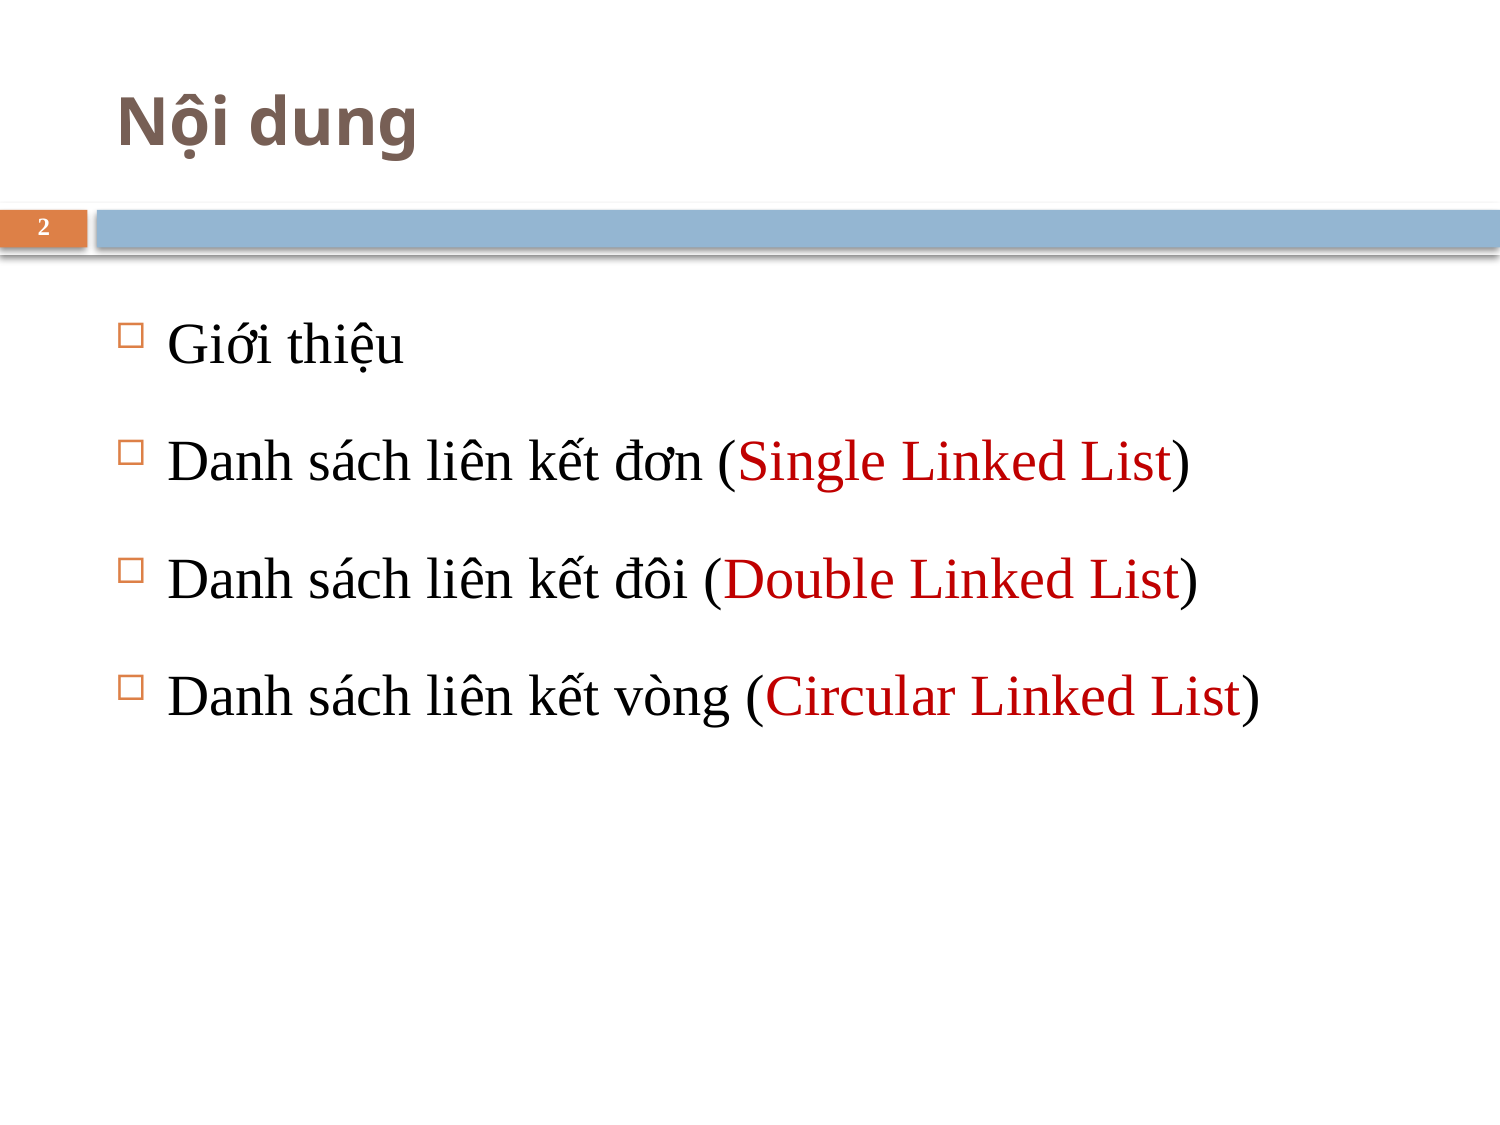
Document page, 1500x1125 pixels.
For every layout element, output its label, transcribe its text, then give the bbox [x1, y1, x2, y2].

title Nội dung [100, 37, 1438, 200]
list Giới thiệu Danh sách liên kết đơn (Single Linked List) Danh sách liên kết đôi (Double Linked List) Danh sách liên kết vòng (Circular Linked List) [100, 262, 1438, 1000]
slide_number 2 [0, 208, 88, 249]
